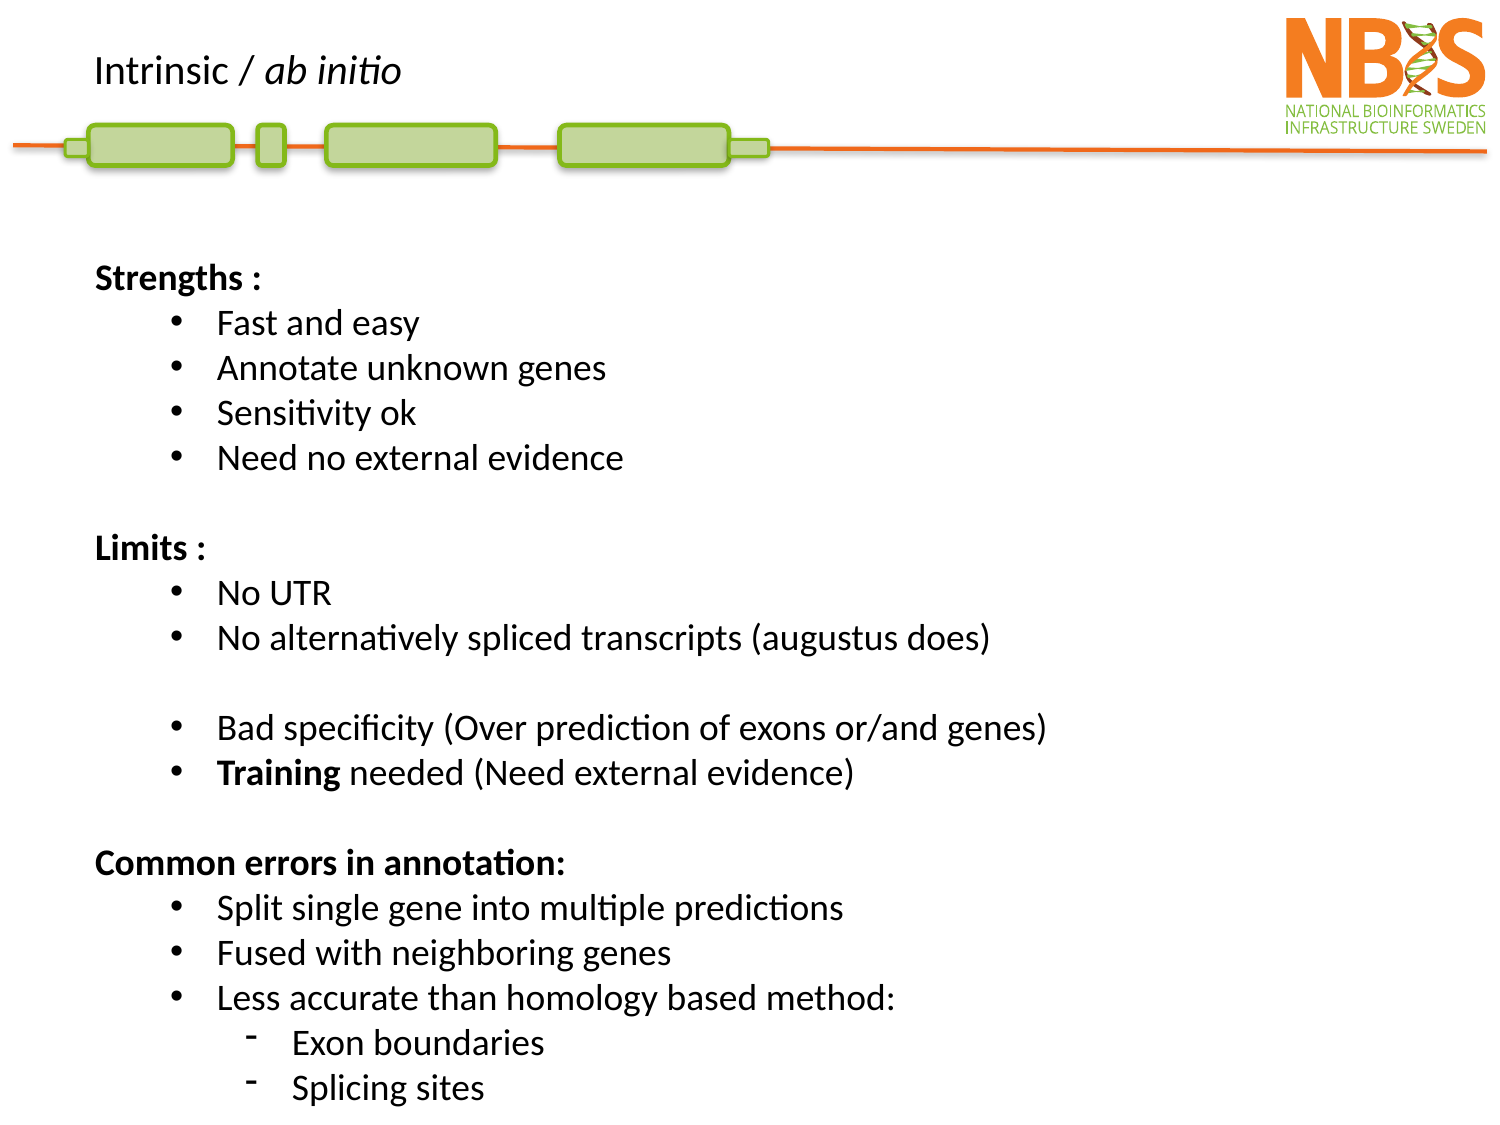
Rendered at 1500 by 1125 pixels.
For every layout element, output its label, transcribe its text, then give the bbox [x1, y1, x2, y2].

text_box Strengths : Fast and easy Annotate unknown genes Sensitivity ok Need no external evidence Limits : No UTR No alternatively spliced transcripts (augustus does) Bad specificity (Over prediction of exons or/and genes) Training needed (Need external evidence) Common errors in annotation: Split single gene into multiple predictions Fused with neighboring genes Less accurate than homology based method: Exon boundaries Splicing sites [80, 245, 1500, 1125]
title Intrinsic / ab initio [75, 35, 422, 108]
